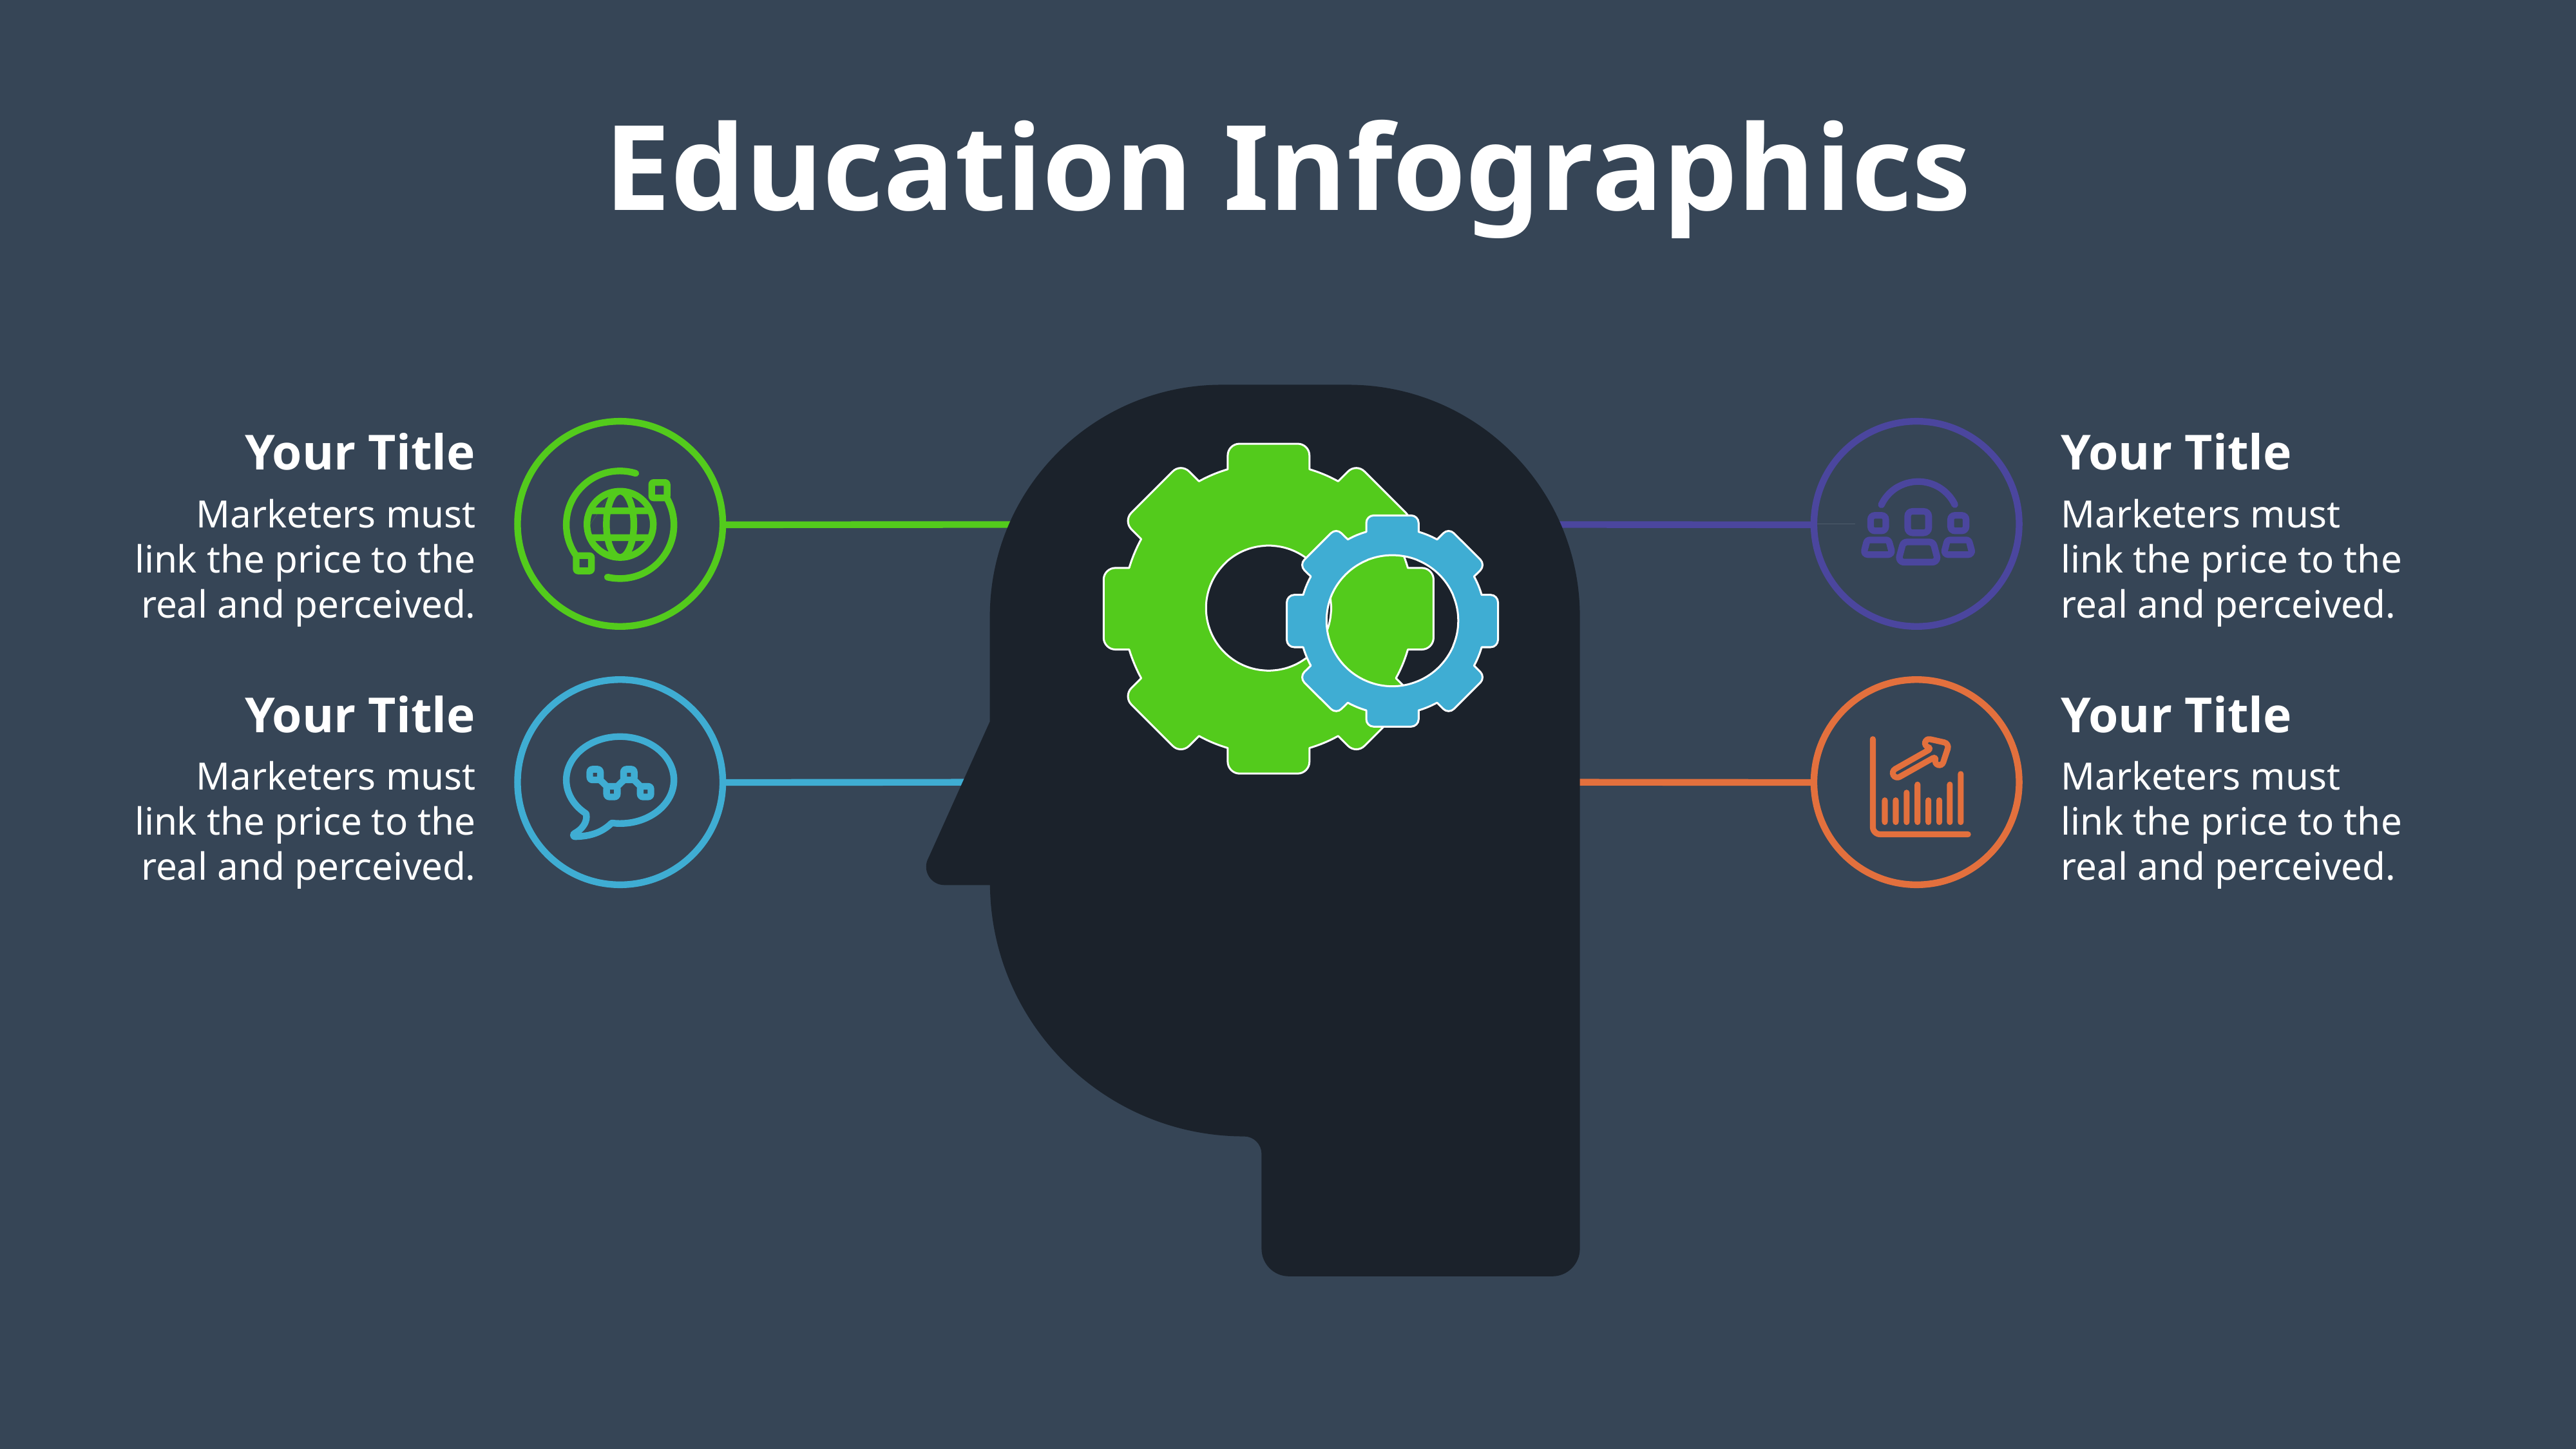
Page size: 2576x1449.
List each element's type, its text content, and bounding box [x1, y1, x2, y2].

text_box [926, 774, 1580, 1276]
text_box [2051, 417, 2418, 632]
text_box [562, 468, 678, 582]
text_box [1009, 384, 1561, 524]
text_box [517, 421, 723, 627]
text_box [119, 679, 486, 895]
text_box [1814, 679, 2019, 885]
text_box [1128, 444, 1408, 774]
text_box [1366, 515, 1419, 524]
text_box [1860, 478, 1976, 566]
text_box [1869, 735, 1971, 838]
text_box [562, 733, 678, 840]
text_box [517, 679, 723, 885]
text_box Education Infographics [524, 88, 2052, 239]
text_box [2051, 679, 2418, 895]
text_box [720, 524, 1286, 783]
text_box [119, 417, 486, 632]
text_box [1286, 524, 1815, 783]
text_box [1814, 421, 2019, 627]
